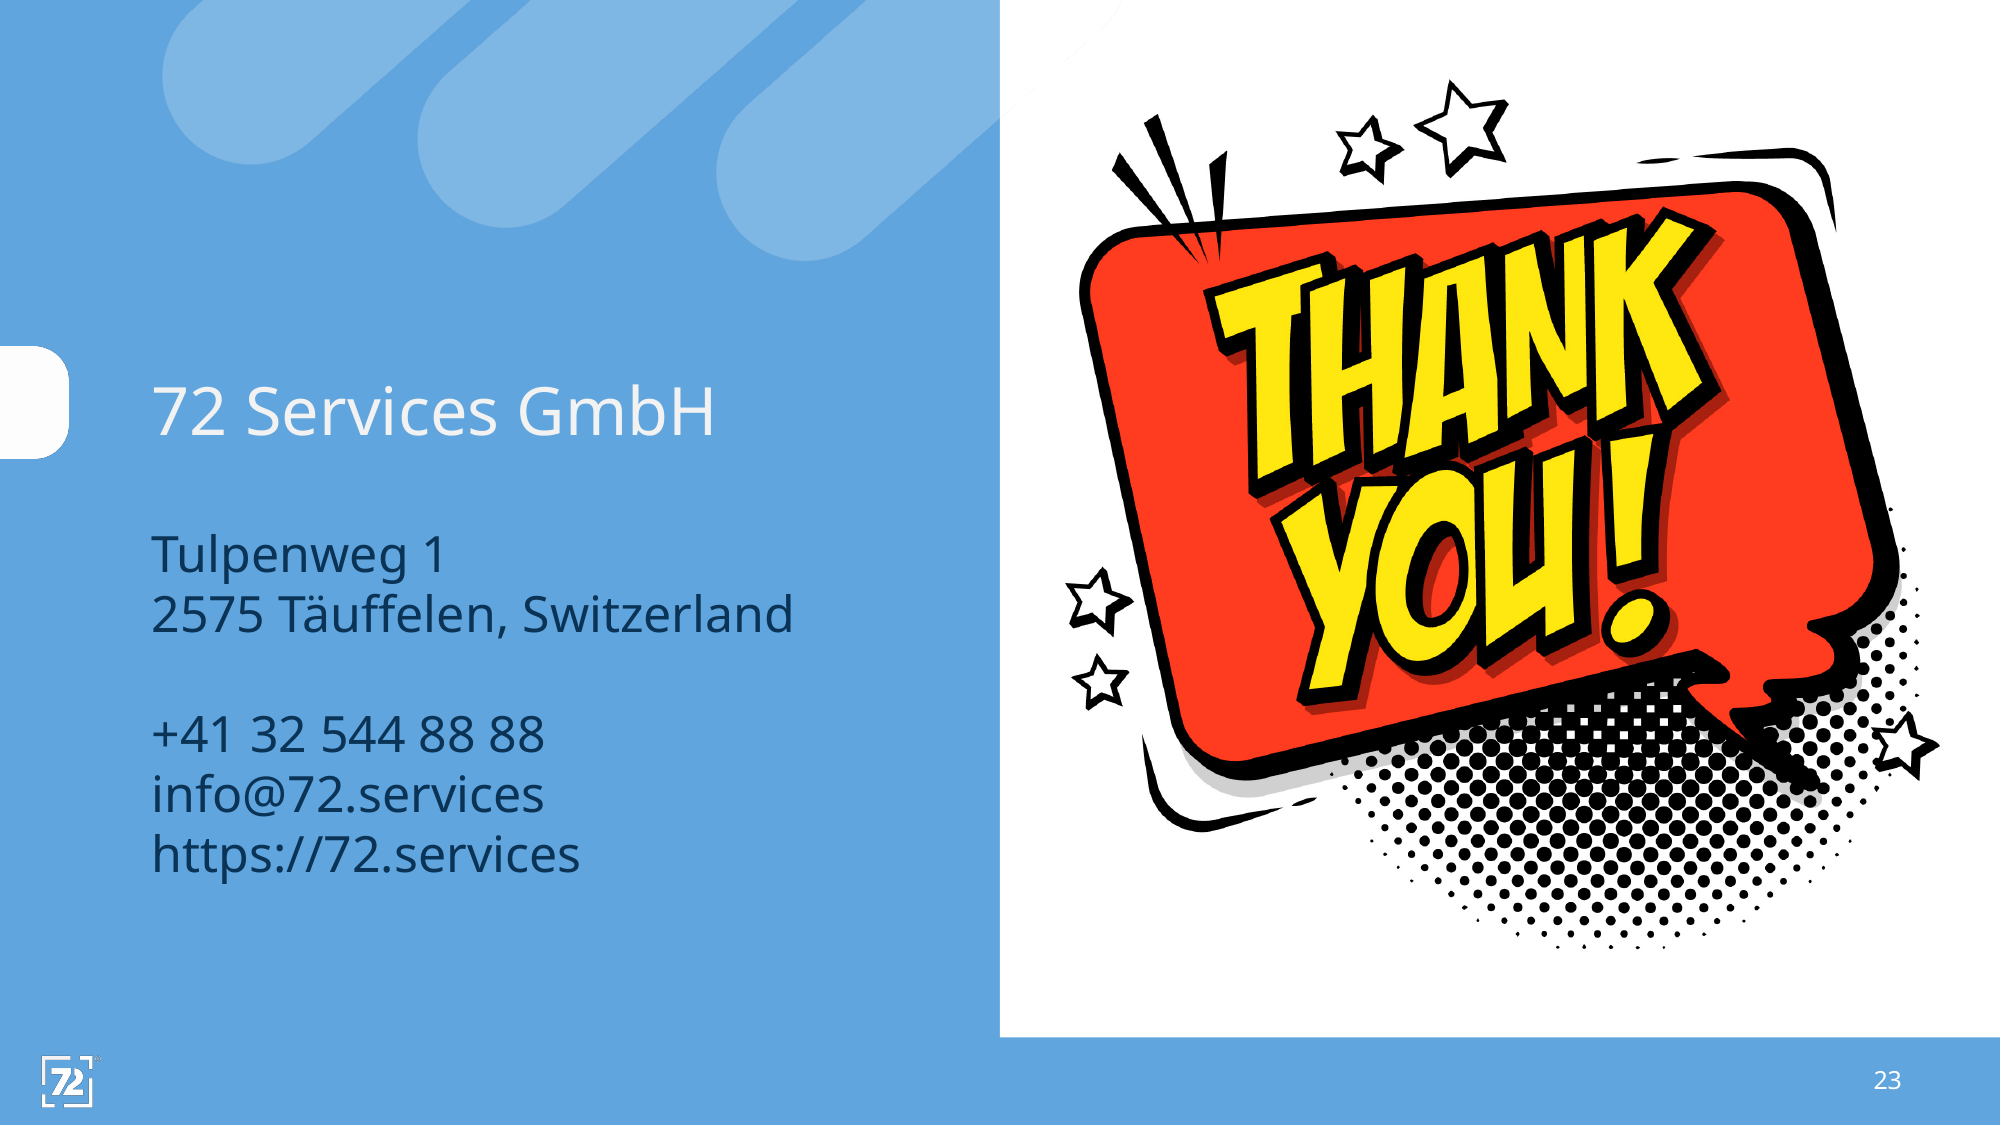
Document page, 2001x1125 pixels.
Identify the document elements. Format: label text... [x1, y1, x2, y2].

list Tulpenweg 1 2575 Täuffelen, Switzerland +41 32 544 88 88 info@72.services https://72.services [136, 515, 1000, 999]
picture [38, 1052, 101, 1111]
picture [0, 346, 69, 459]
title 72 Services GmbH [136, 370, 1000, 515]
picture [126, 0, 1955, 965]
